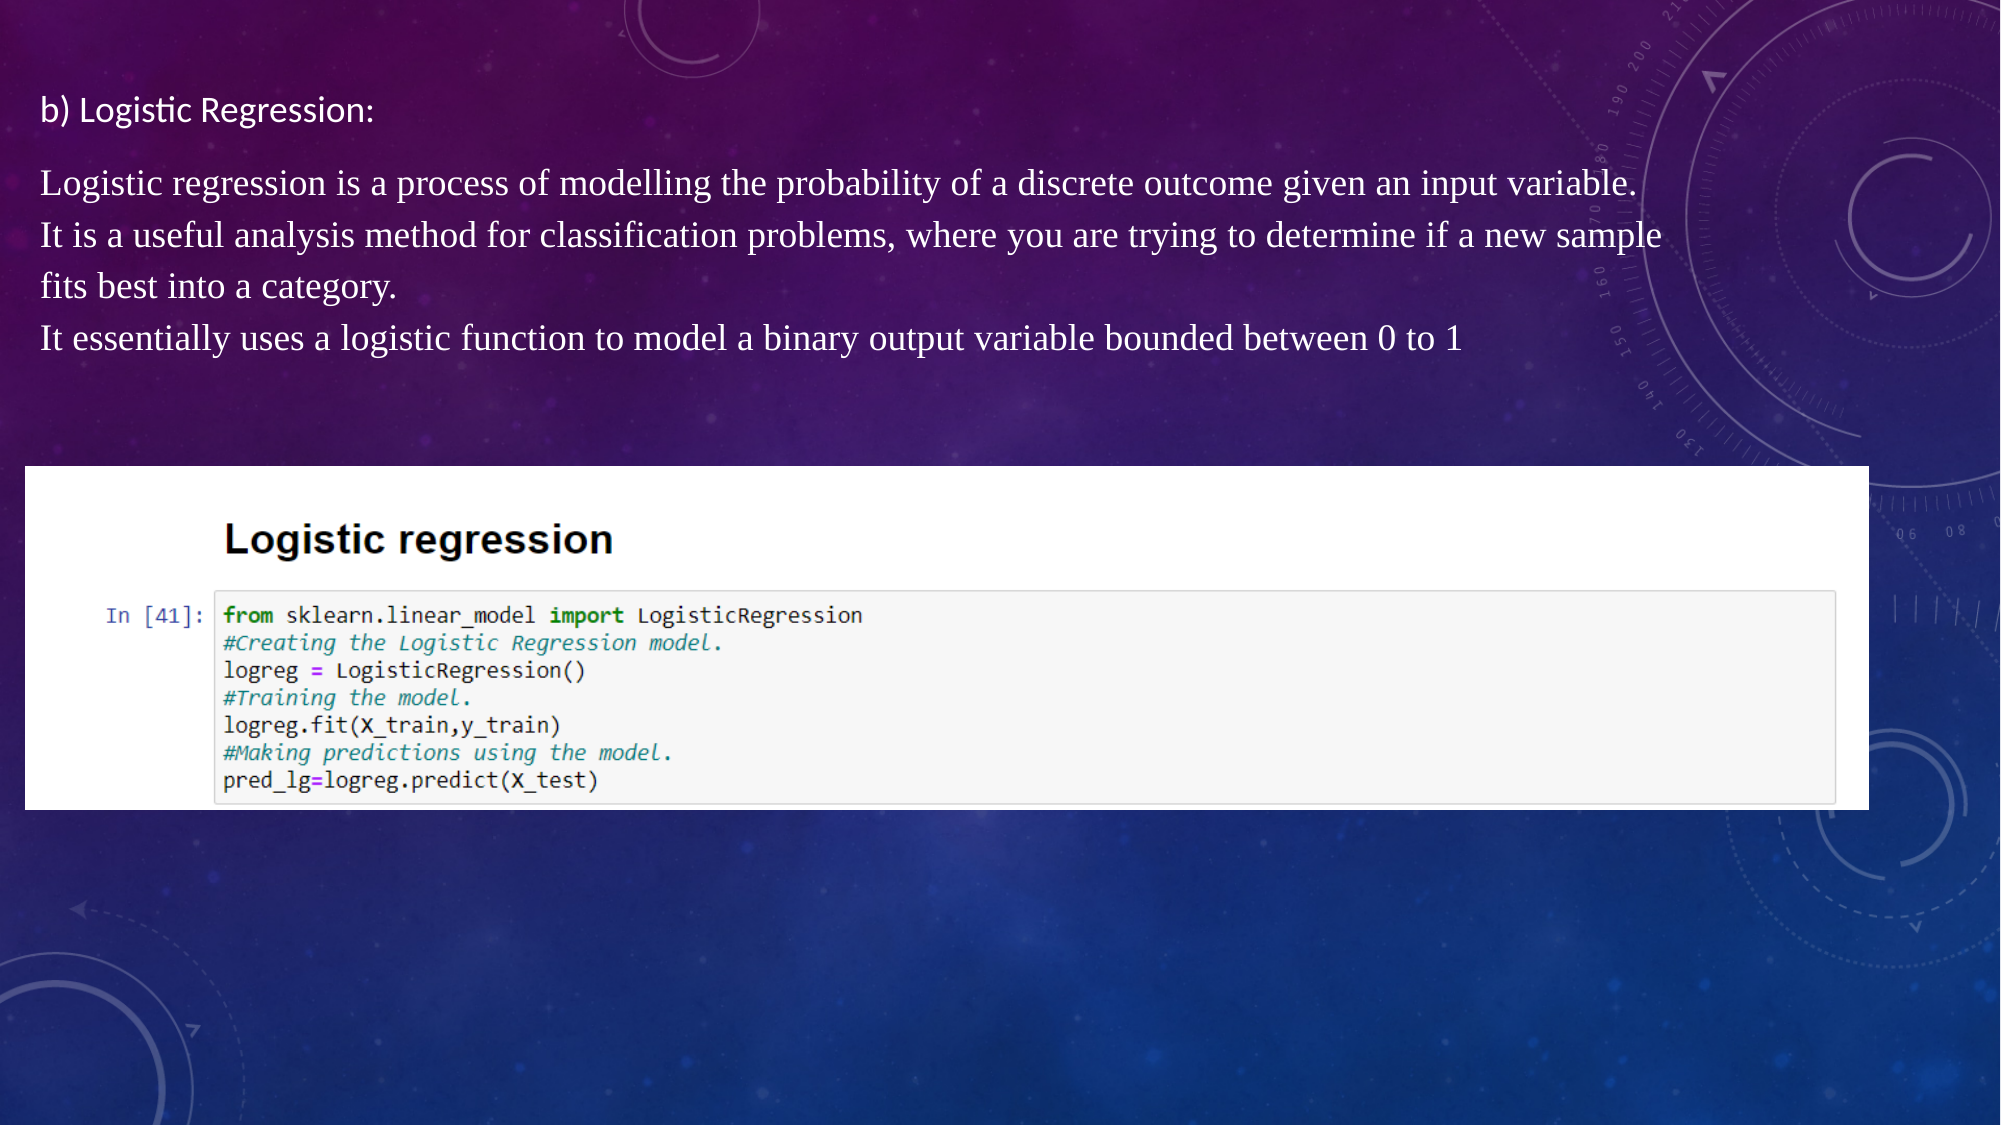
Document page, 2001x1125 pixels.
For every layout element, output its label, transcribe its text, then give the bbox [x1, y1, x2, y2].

picture [0, 0, 2001, 1125]
list b) Logistic Regression: Logistic regression is a process of modelling the probability of a discrete outcome given an input variable. It is a useful analysis method for classification problems, where you are trying to determine if a new sample fits best into a category. It essentially uses a logistic function to model a binary output variable bounded between 0 to 1 [25, 72, 1688, 416]
